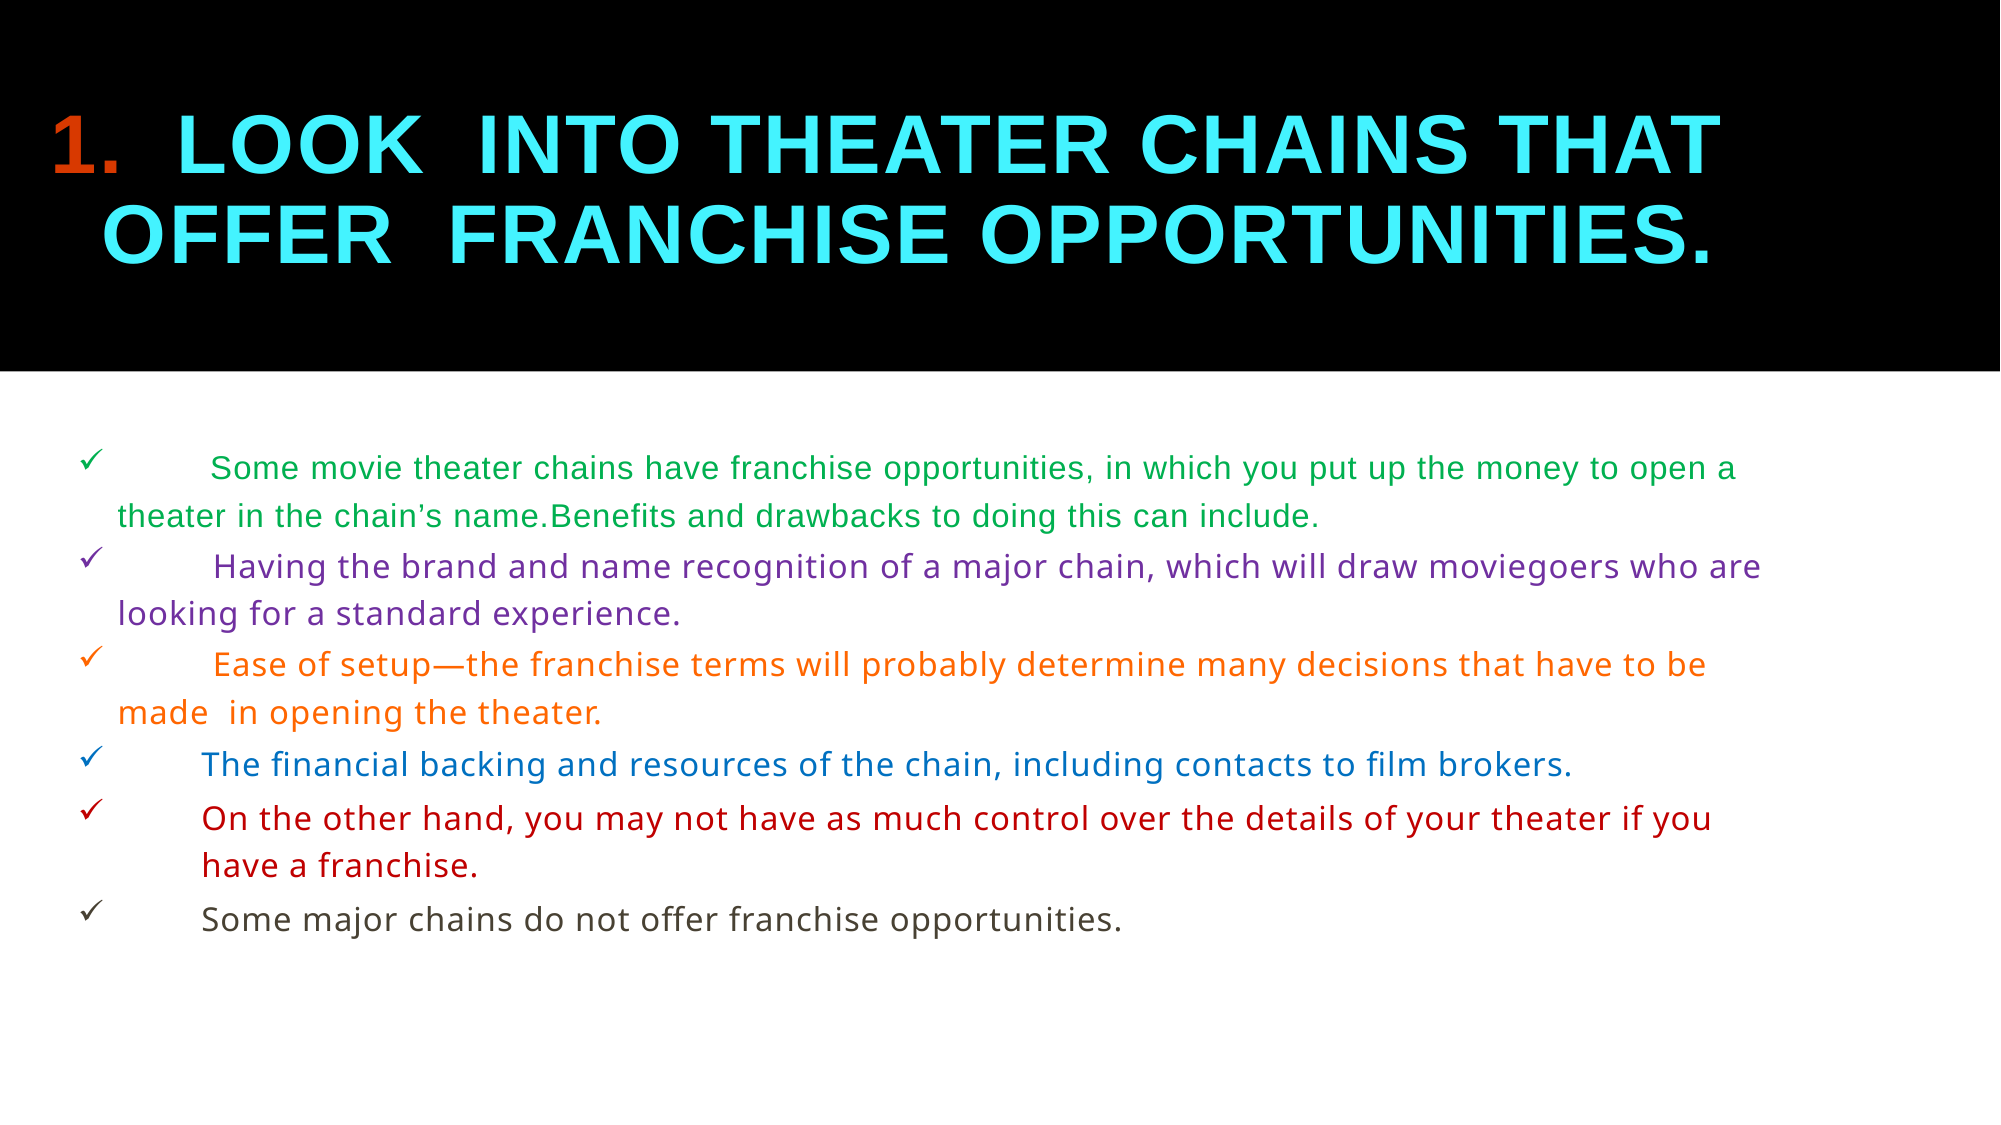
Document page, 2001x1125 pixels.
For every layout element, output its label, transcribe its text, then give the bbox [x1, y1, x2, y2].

title 1. Look into theater chains that offer franchise opportunities. [35, 52, 1842, 332]
list Some movie theater chains have franchise opportunities, in which you put up the money to open a theater in the chain’s name.Benefits and drawbacks to doing this can include. Having the brand and name recognition of a major chain, which will draw moviegoers who are looking for a standard experience. Ease of setup—the franchise terms will probably determine many decisions that have to be made in opening the theater. The financial backing and resources of the chain, including contacts to film brokers. On the other hand, you may not have as much control over the details of your theater if you have a franchise. Some major chains do not offer franchise opportunities. [62, 431, 1794, 1022]
